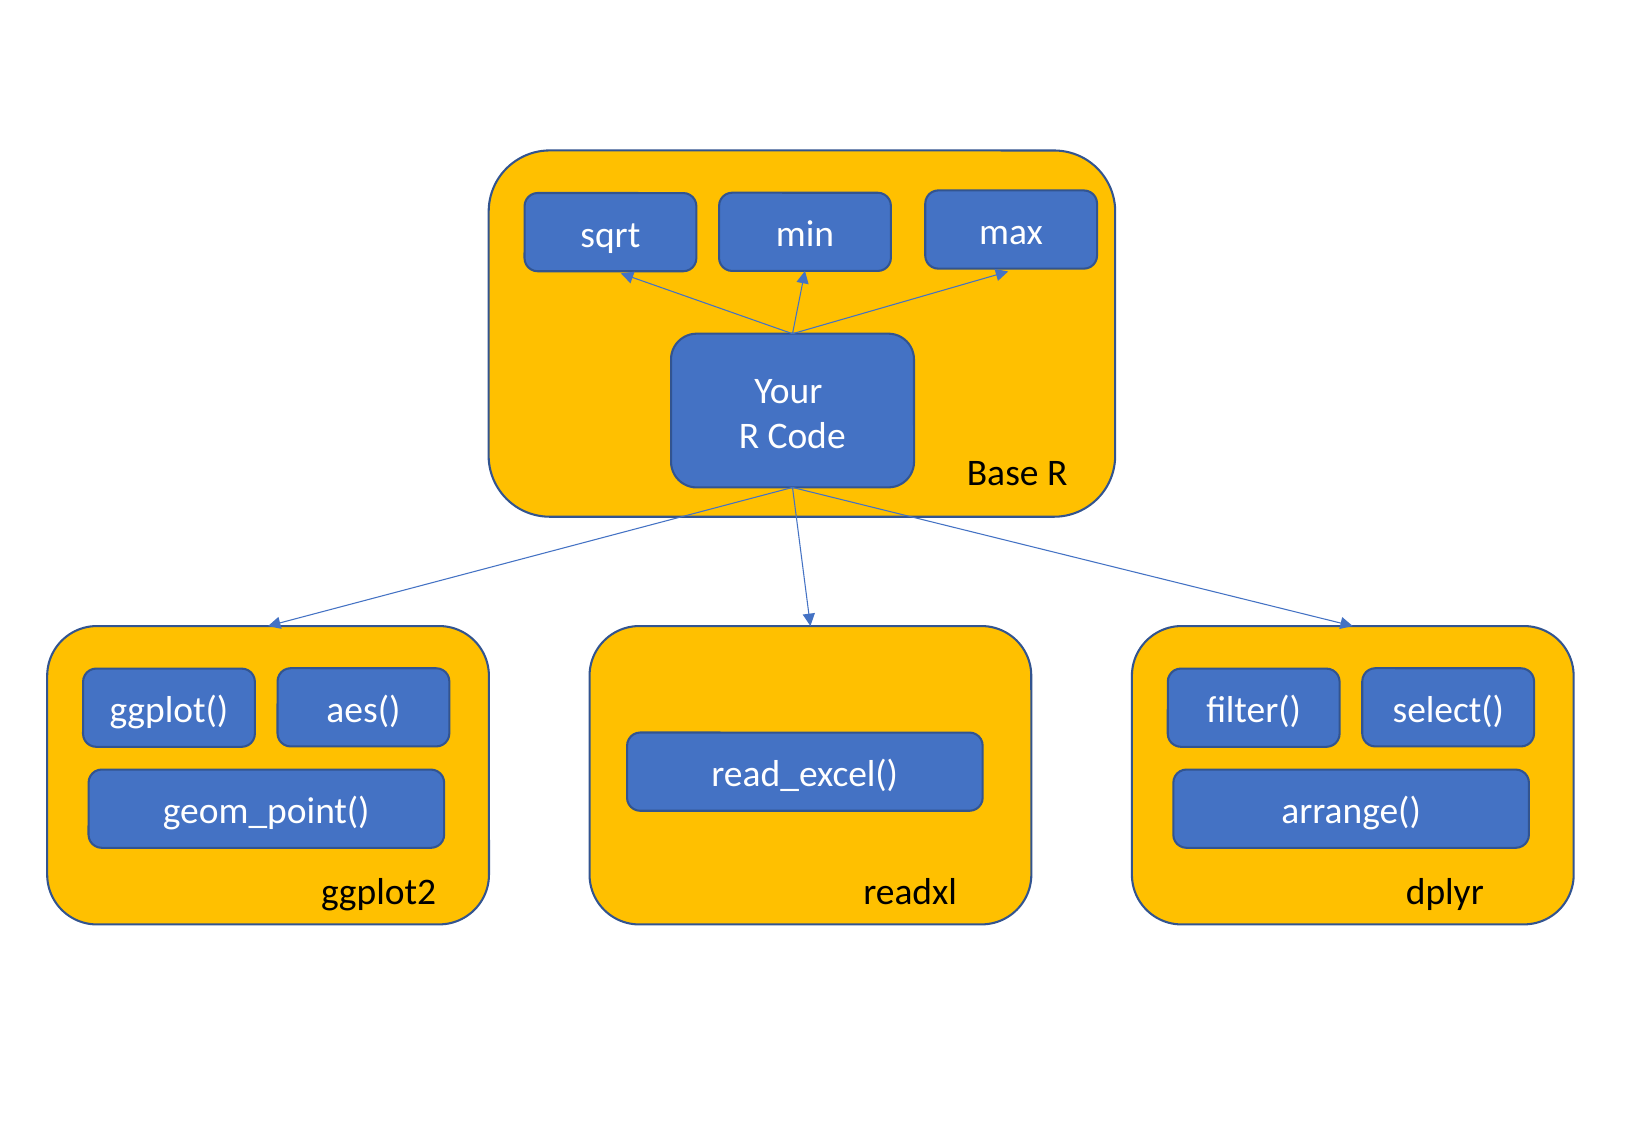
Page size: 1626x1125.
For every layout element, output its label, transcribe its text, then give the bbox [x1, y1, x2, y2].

text_box max [924, 189, 1099, 270]
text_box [1131, 626, 1574, 925]
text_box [792, 487, 1353, 626]
text_box Your R Code [670, 334, 916, 487]
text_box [589, 626, 1032, 925]
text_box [268, 487, 792, 626]
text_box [792, 271, 1009, 334]
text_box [620, 273, 792, 334]
text_box Base R [952, 440, 1083, 487]
text_box [487, 149, 1117, 487]
text_box min [718, 191, 892, 272]
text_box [47, 626, 489, 925]
text_box sqrt [523, 191, 698, 273]
